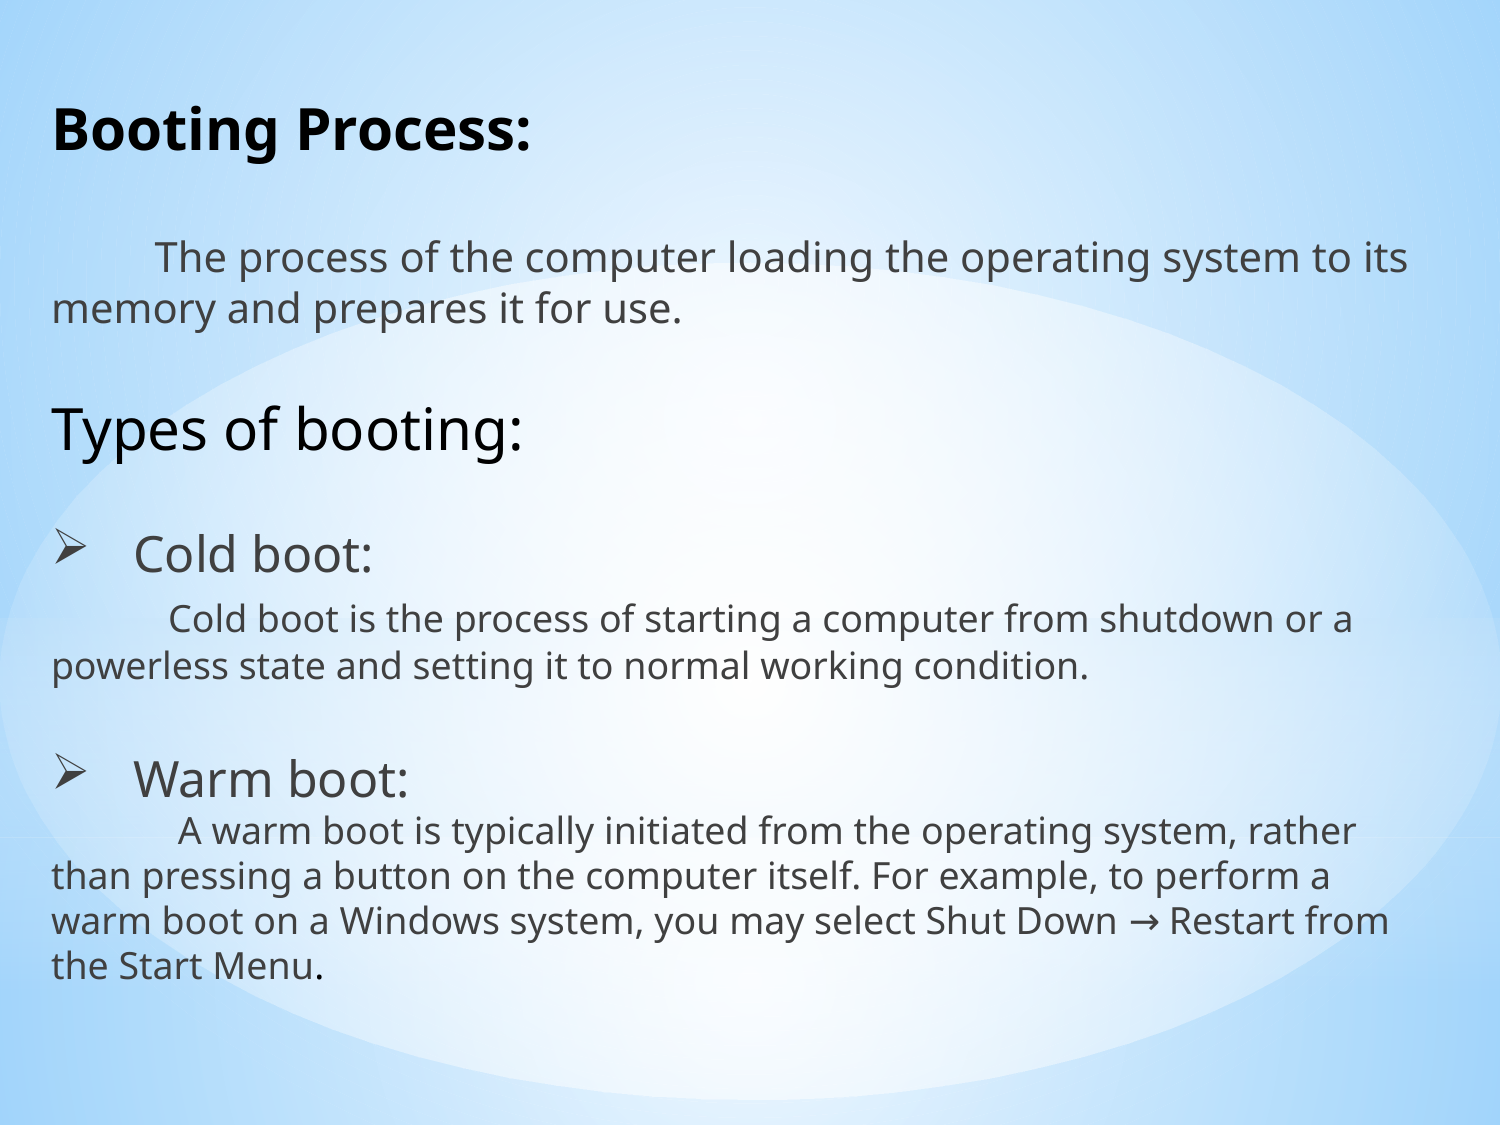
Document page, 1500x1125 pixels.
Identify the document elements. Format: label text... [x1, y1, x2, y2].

text_box Booting Process: The process of the computer loading the operating system to its memory and prepares it for use. Types of booting: Cold boot: Cold boot is the process of starting a computer from shutdown or a powerless state and setting it to normal working condition. Warm boot: A warm boot is typically initiated from the operating system, rather than pressing a button on the computer itself. For example, to perform a warm boot on a Windows system, you may select Shut Down → Restart from the Start Menu. [36, 84, 1437, 1115]
